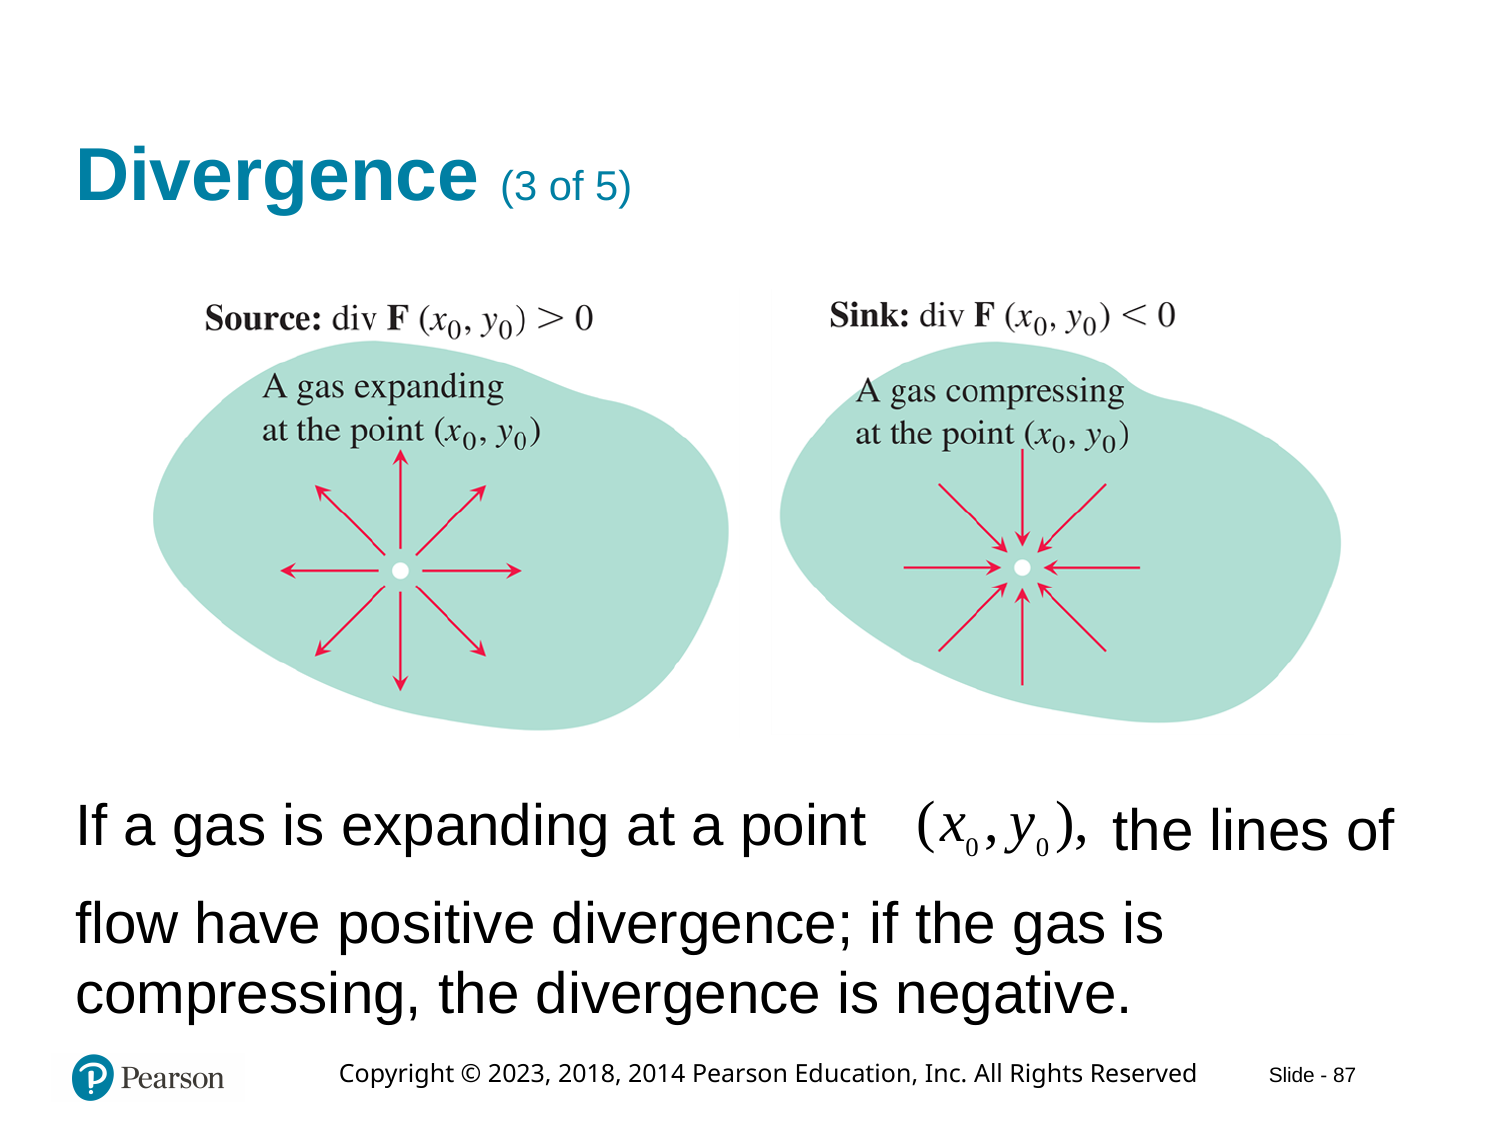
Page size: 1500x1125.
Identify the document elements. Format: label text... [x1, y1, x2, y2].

title Divergence (3 of 5) [75, 35, 1425, 216]
list If a gas is expanding at a point [75, 787, 888, 875]
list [146, 287, 1354, 738]
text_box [914, 791, 1092, 863]
list the lines of [1112, 791, 1413, 863]
list flow have positive divergence; if the gas is compressing, the divergence is negative. [75, 885, 1175, 1038]
picture [51, 1053, 245, 1102]
